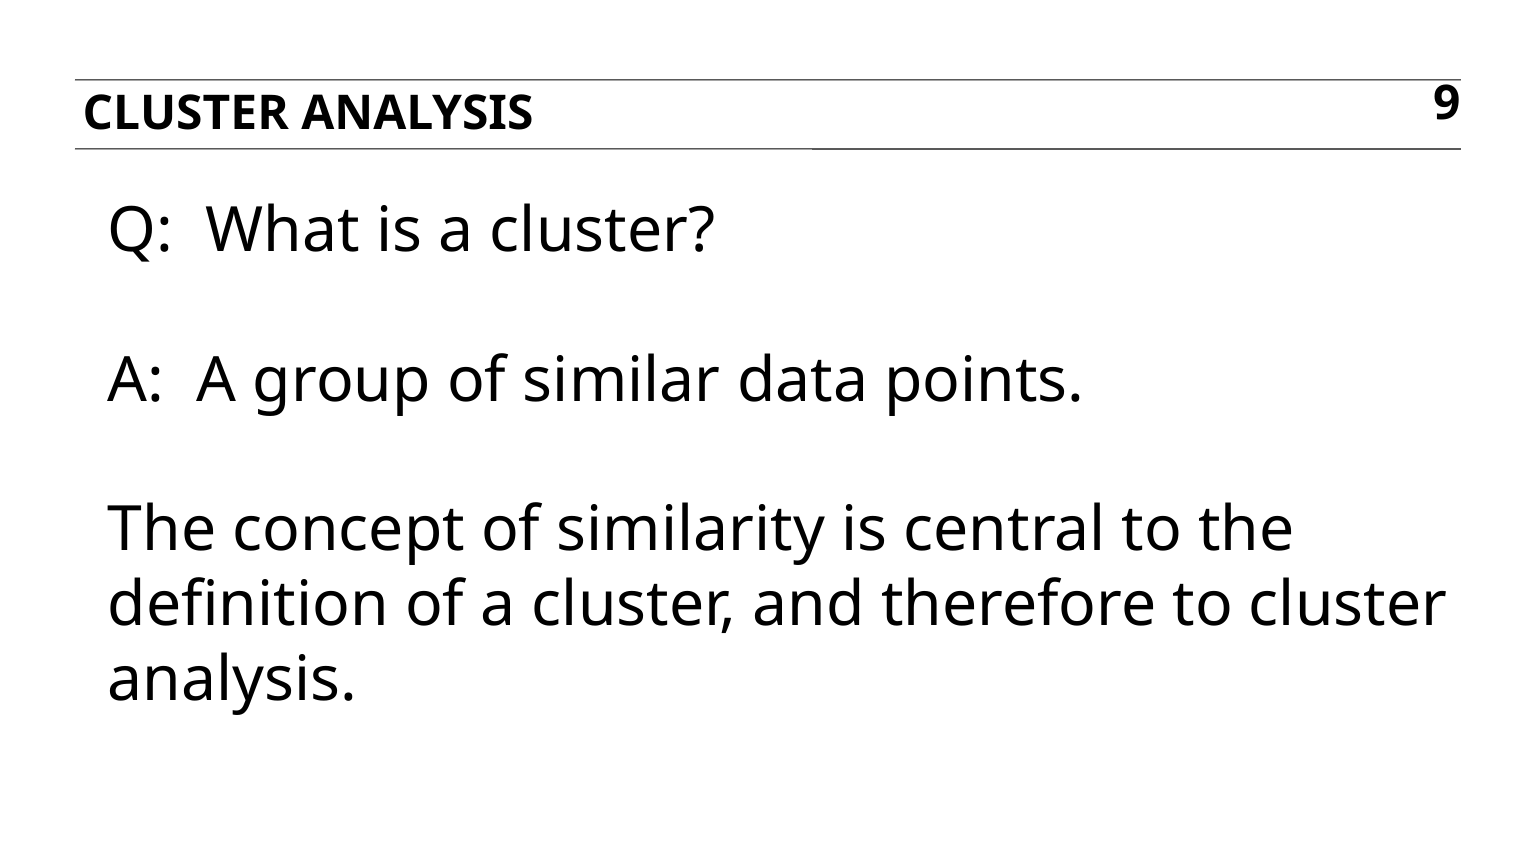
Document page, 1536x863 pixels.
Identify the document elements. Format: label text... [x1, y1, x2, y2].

slide_number 9 [1419, 86, 1461, 138]
list Cluster analysis [67, 81, 1118, 132]
text_box Q: What is a cluster? A: A group of similar data points. The concept of similarity is central to the definition of a cluster, and therefore to cluster analysis. [92, 181, 1468, 721]
